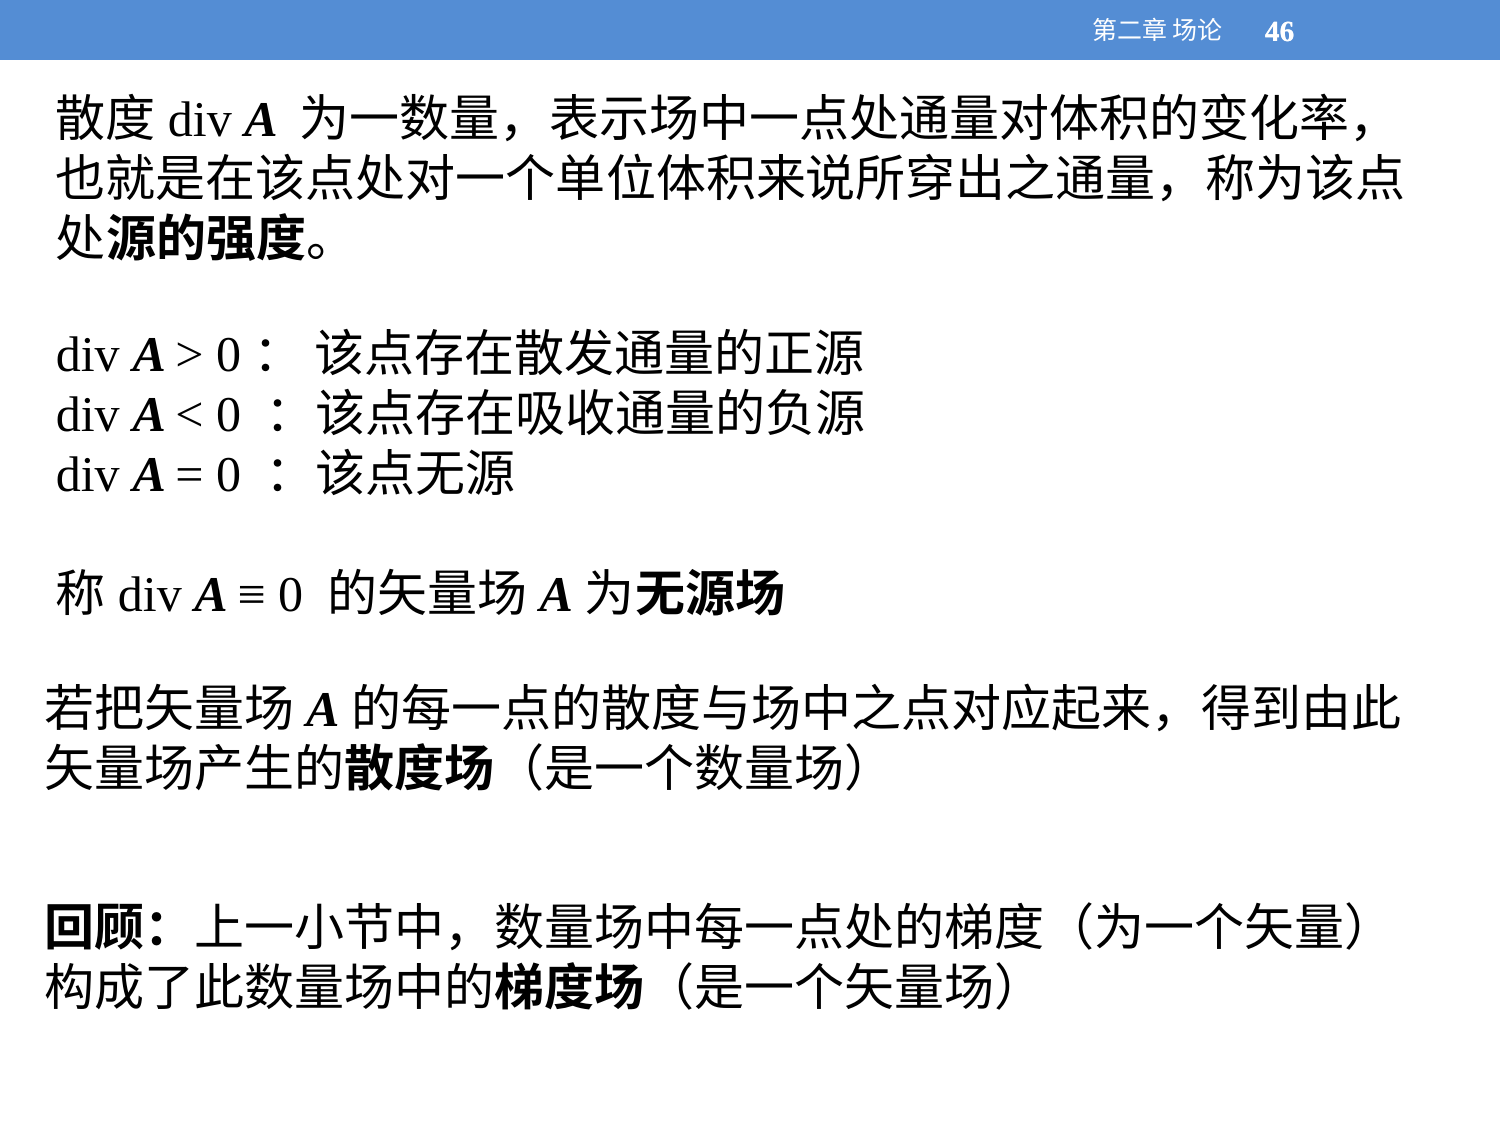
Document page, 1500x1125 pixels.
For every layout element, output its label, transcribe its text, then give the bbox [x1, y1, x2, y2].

text_box 散度div A 为一数量，表示场中一点处通量对体积的变化率，也就是在该点处对一个单位体积来说所穿出之通量，称为该点处源的强度。 [41, 79, 1459, 275]
text_box 若把矢量场A的每一点的散度与场中之点对应起来，得到由此矢量场产生的散度场（是一个数量场） [29, 668, 1442, 804]
text_box 回顾：上一小节中，数量场中每一点处的梯度（为一个矢量）构成了此数量场中的梯度场（是一个矢量场） [29, 888, 1442, 1024]
text_box 46 [1250, 3, 1425, 57]
text_box div A > 0： 该点存在散发通量的正源 div A < 0 ：该点存在吸收通量的负源 div A = 0 ：该点无源 称div A ≡ 0 的矢量场A为无源场 [41, 314, 1453, 629]
text_box 第二章 场论 [562, 3, 1238, 57]
